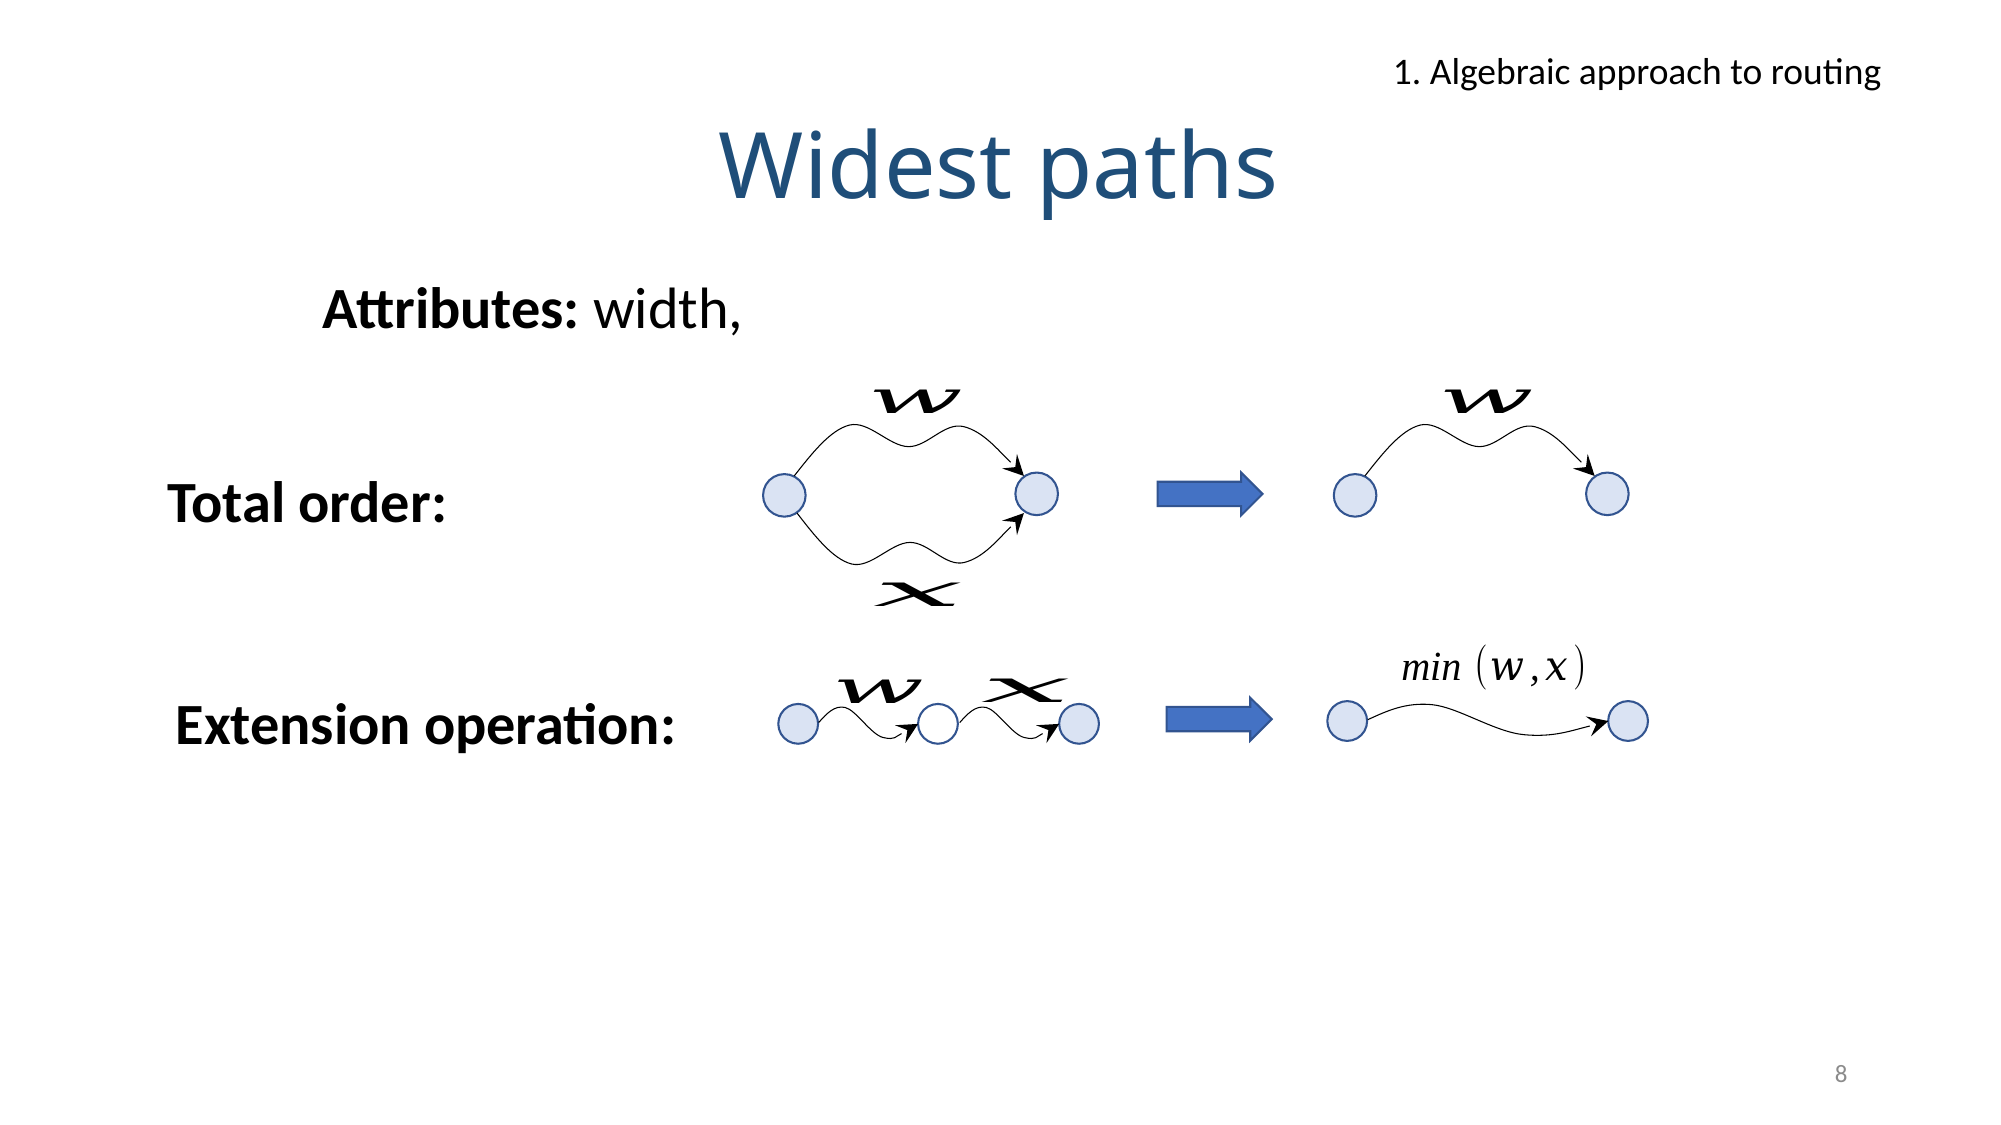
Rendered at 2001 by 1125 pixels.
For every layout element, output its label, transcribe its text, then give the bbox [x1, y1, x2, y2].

text_box [796, 512, 1024, 566]
text_box [777, 702, 820, 745]
text_box [1364, 423, 1595, 477]
slide_number 8 [1412, 1042, 1863, 1103]
text_box [1058, 702, 1100, 745]
text_box [917, 702, 959, 745]
text_box Total order: [152, 457, 462, 542]
text_box [1585, 471, 1630, 517]
title Widest paths [67, 59, 1931, 278]
text_box [1332, 473, 1378, 518]
text_box Extension operation: [160, 679, 691, 764]
text_box [959, 706, 1060, 744]
text_box [1165, 695, 1274, 744]
text_box [1367, 703, 1609, 737]
text_box [1014, 471, 1060, 517]
text_box [1607, 700, 1650, 742]
text_box [1156, 470, 1265, 518]
text_box [818, 706, 919, 744]
text_box [762, 473, 807, 518]
text_box [1326, 700, 1369, 742]
text_box 1. Algebraic approach to routing [1378, 40, 1897, 100]
text_box [793, 423, 1024, 477]
